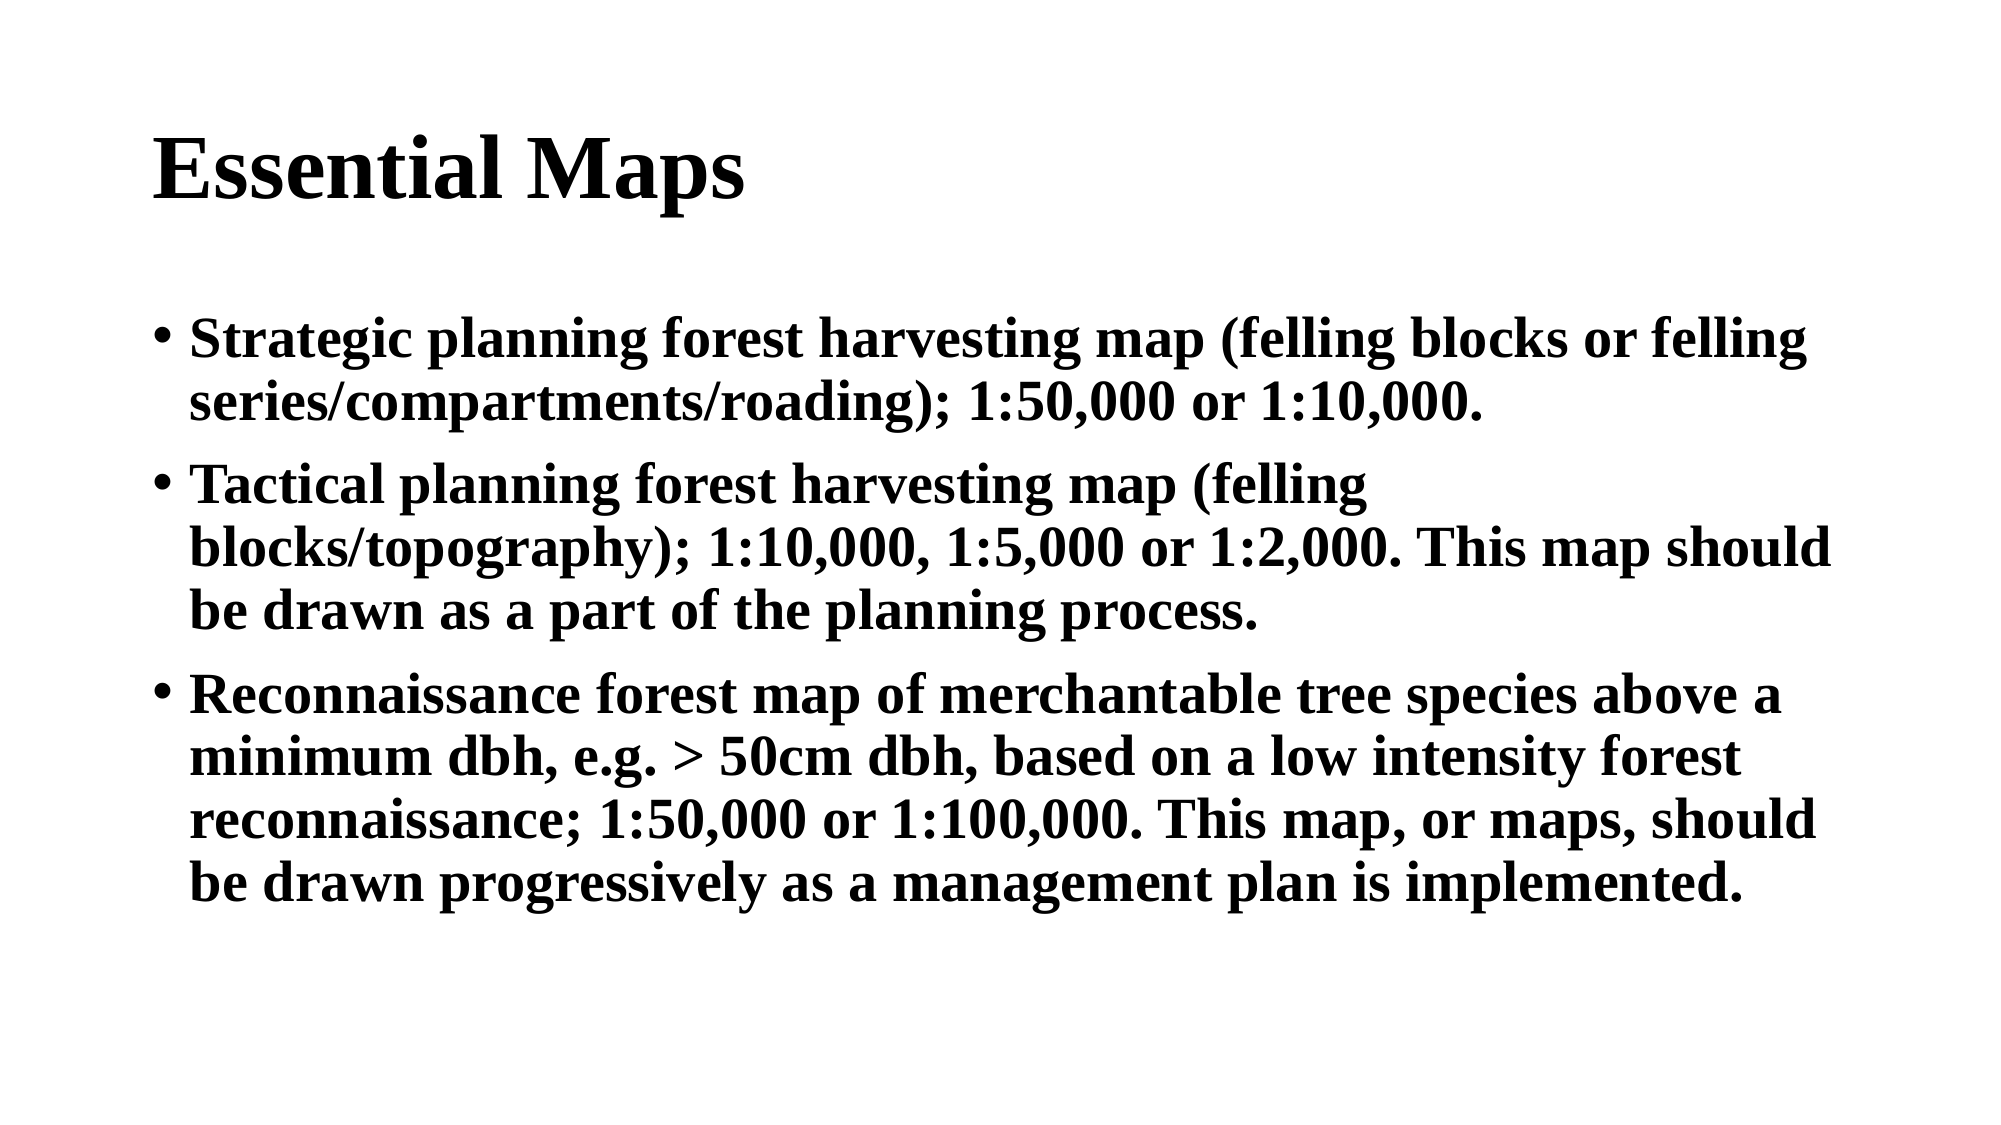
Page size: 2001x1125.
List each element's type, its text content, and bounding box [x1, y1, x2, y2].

title Essential Maps [137, 59, 1863, 278]
list Strategic planning forest harvesting map (felling blocks or felling series/compartments/roading); 1:50,000 or 1:10,000. Tactical planning forest harvesting map (felling blocks/topography); 1:10,000, 1:5,000 or 1:2,000. This map should be drawn as a part of the planning process. Reconnaissance forest map of merchantable tree species above a minimum dbh, e.g. > 50cm dbh, based on a low intensity forest reconnaissance; 1:50,000 or 1:100,000. This map, or maps, should be drawn progressively as a management plan is implemented. [137, 299, 1863, 1014]
